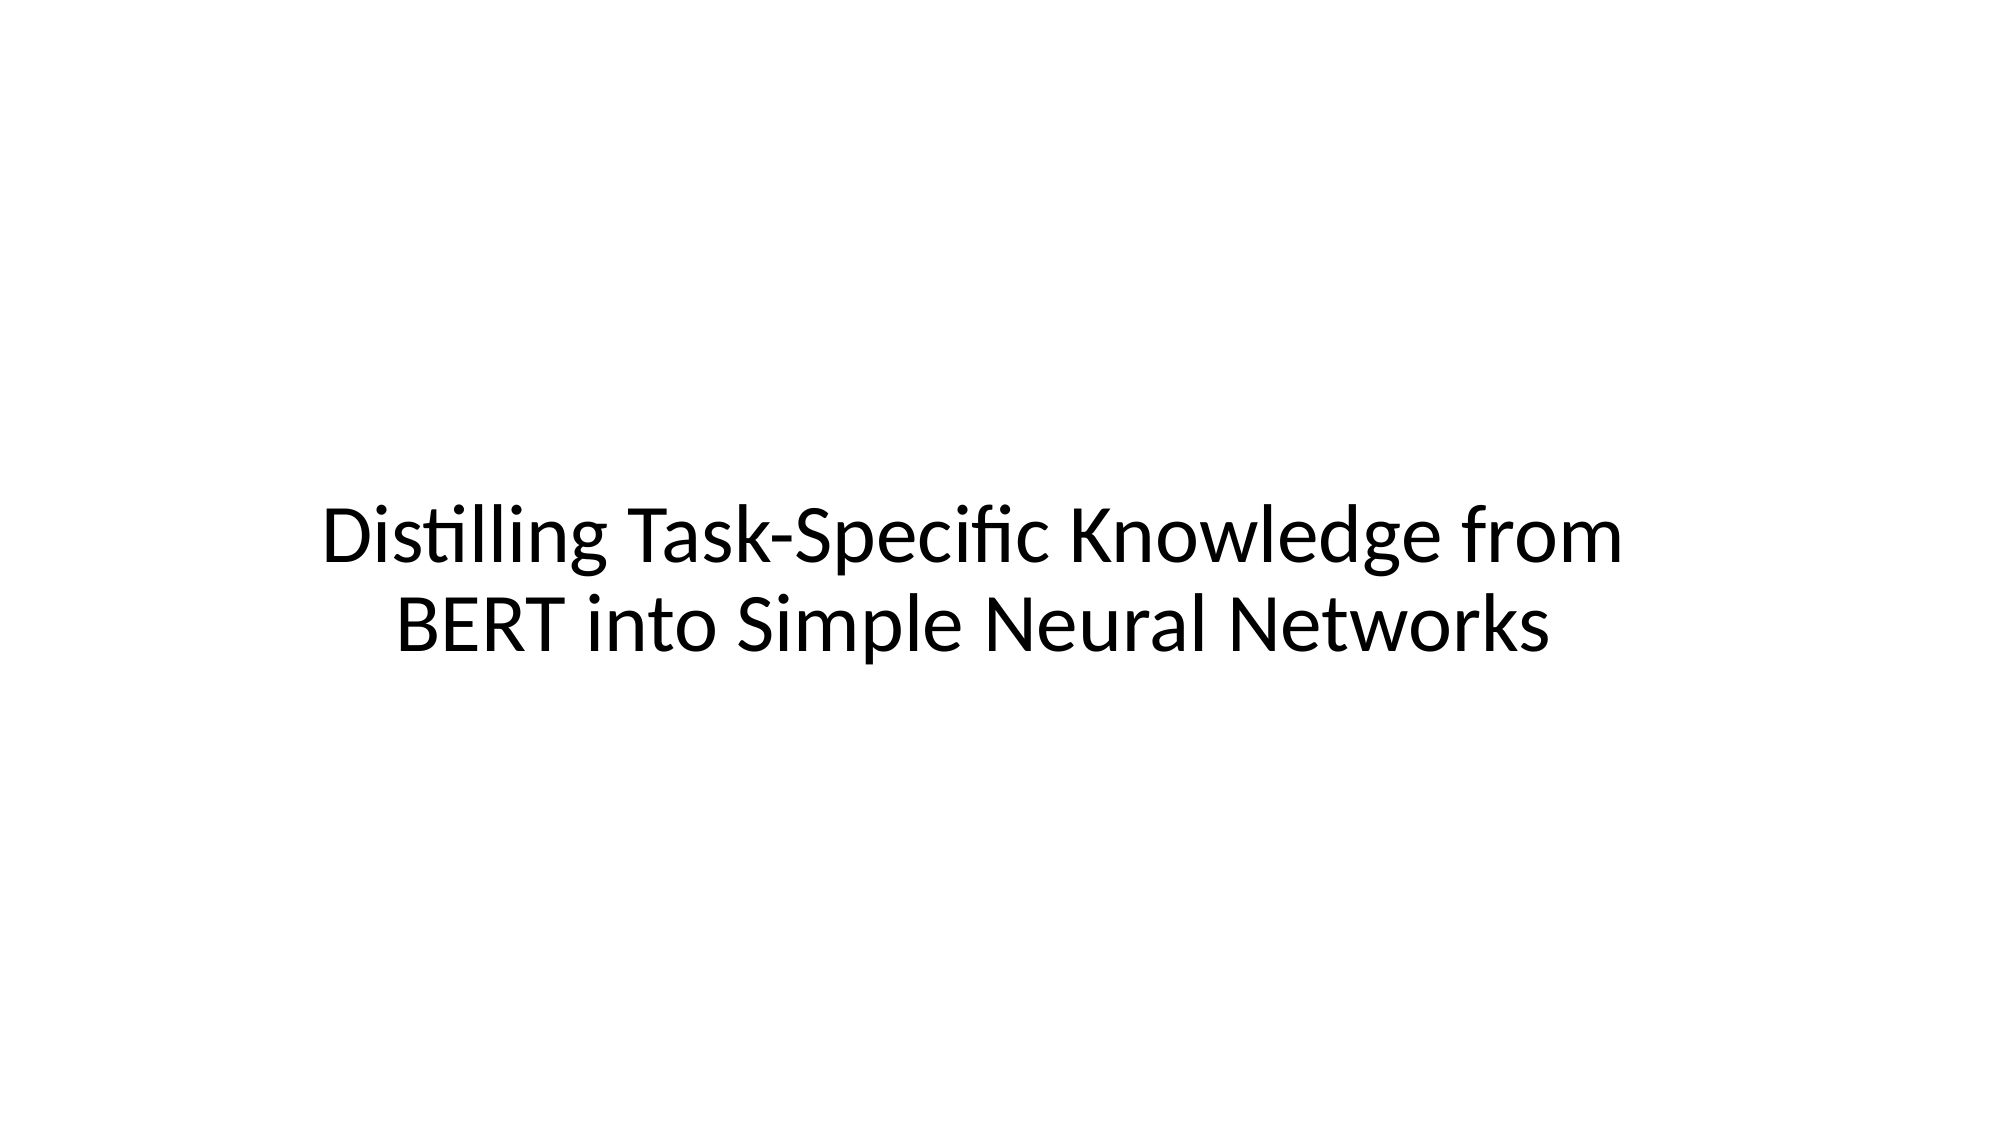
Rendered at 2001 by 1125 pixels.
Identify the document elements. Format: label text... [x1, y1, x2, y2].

title Distilling Task-Specific Knowledge from BERT into Simple Neural Networks [223, 447, 1724, 678]
